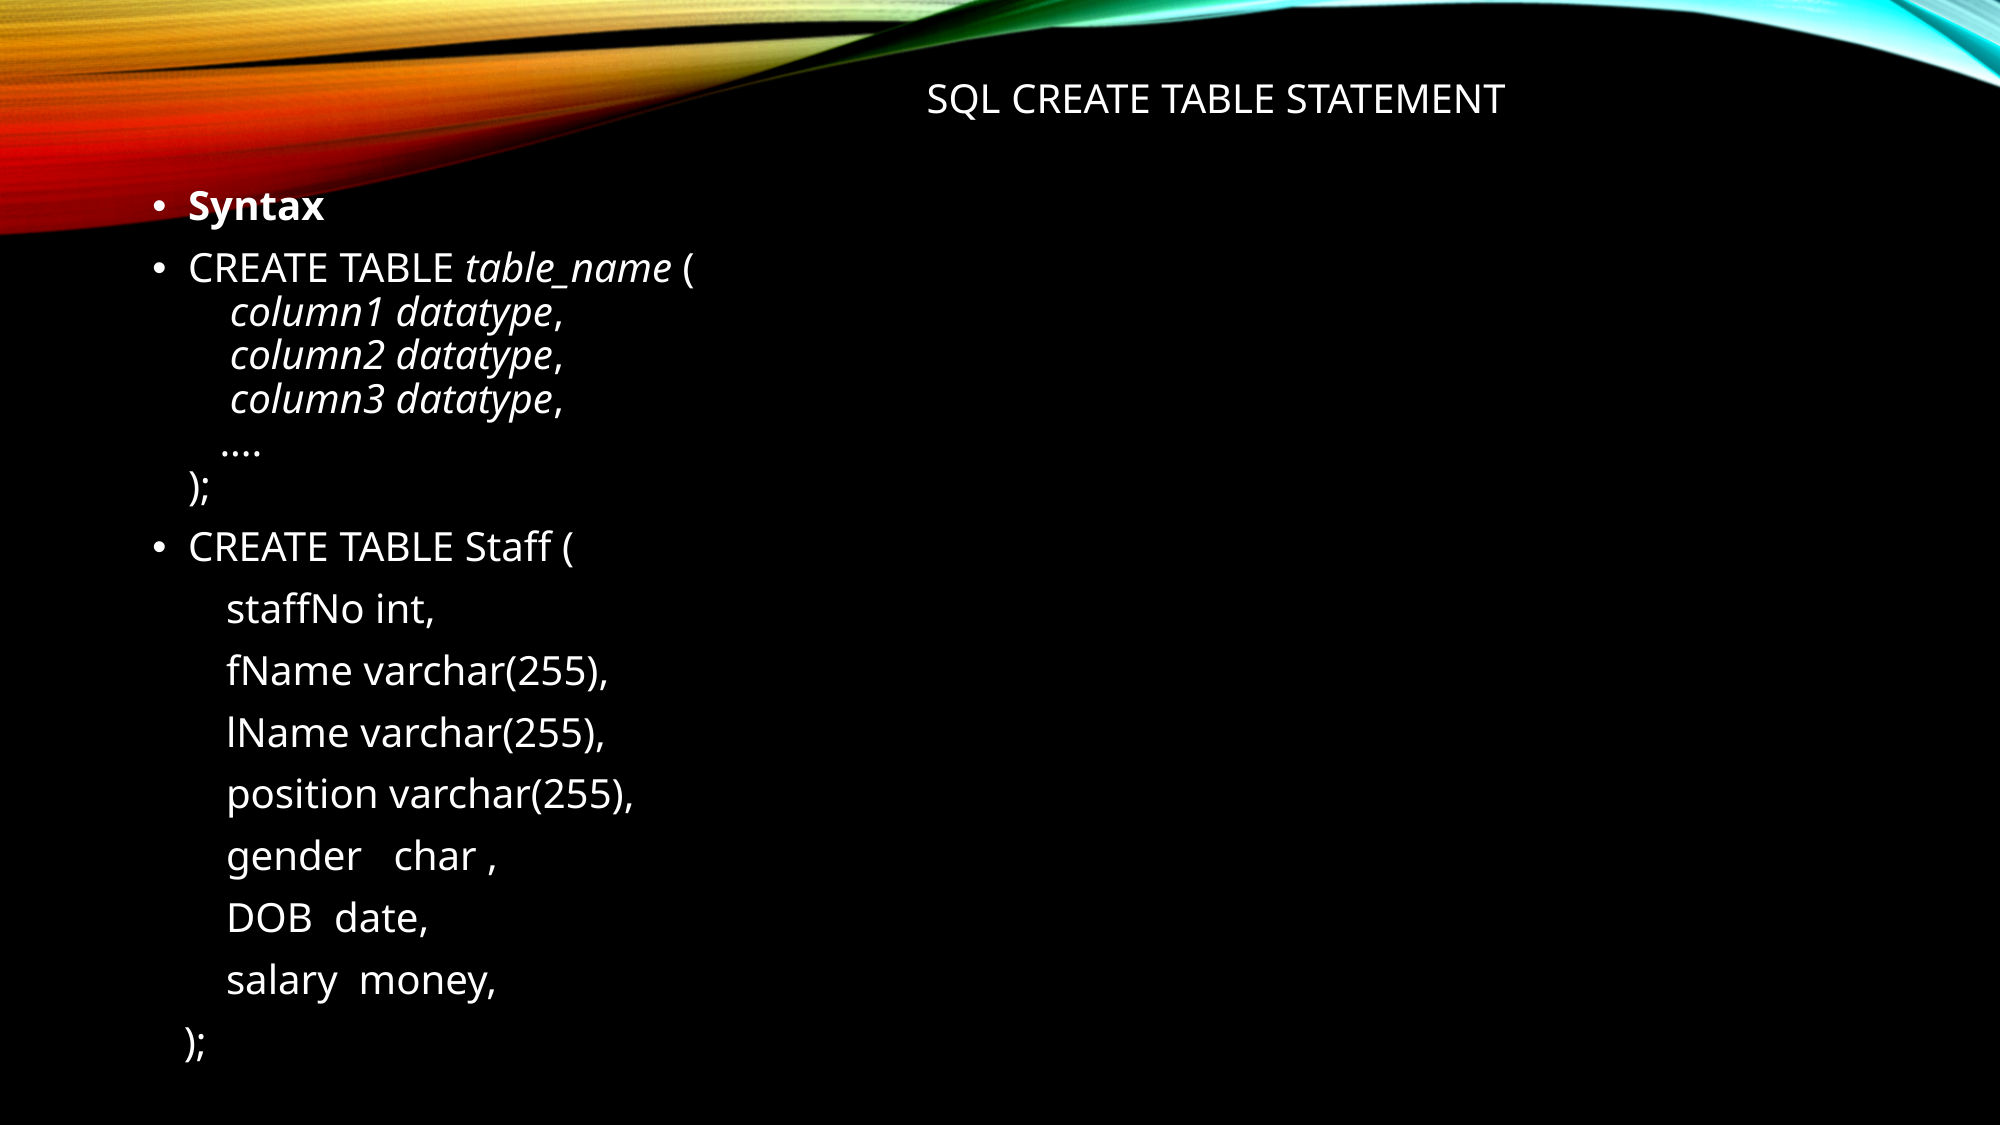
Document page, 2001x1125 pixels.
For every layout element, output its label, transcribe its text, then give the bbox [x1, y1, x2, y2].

list Syntax CREATE TABLE table_name ( column1 datatype, column2 datatype, column3 datatype, .... ); CREATE TABLE Staff ( staffNo int, fName varchar(255), lName varchar(255), position varchar(255), gender char , DOB date, salary money, ); [137, 178, 1863, 1081]
title SQL CREATE TABLE Statement [111, 71, 1522, 179]
picture [0, 0, 2000, 237]
